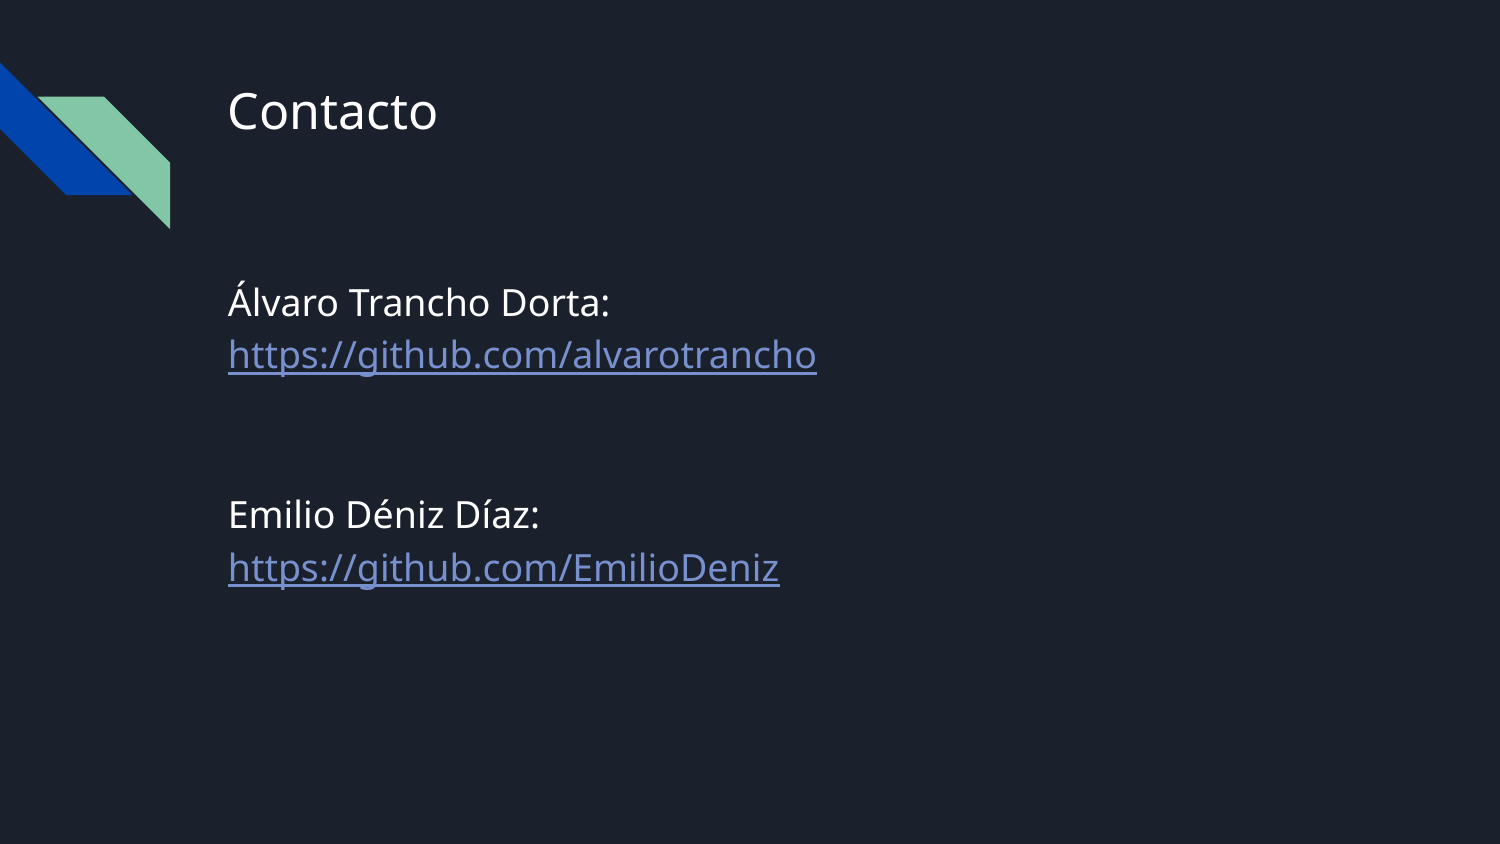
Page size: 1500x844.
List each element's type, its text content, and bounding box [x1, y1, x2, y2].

list Álvaro Trancho Dorta: https://github.com/alvarotrancho Emilio Déniz Díaz: https://github.com/EmilioDeniz [212, 257, 1368, 735]
title Contacto [212, 64, 1368, 215]
